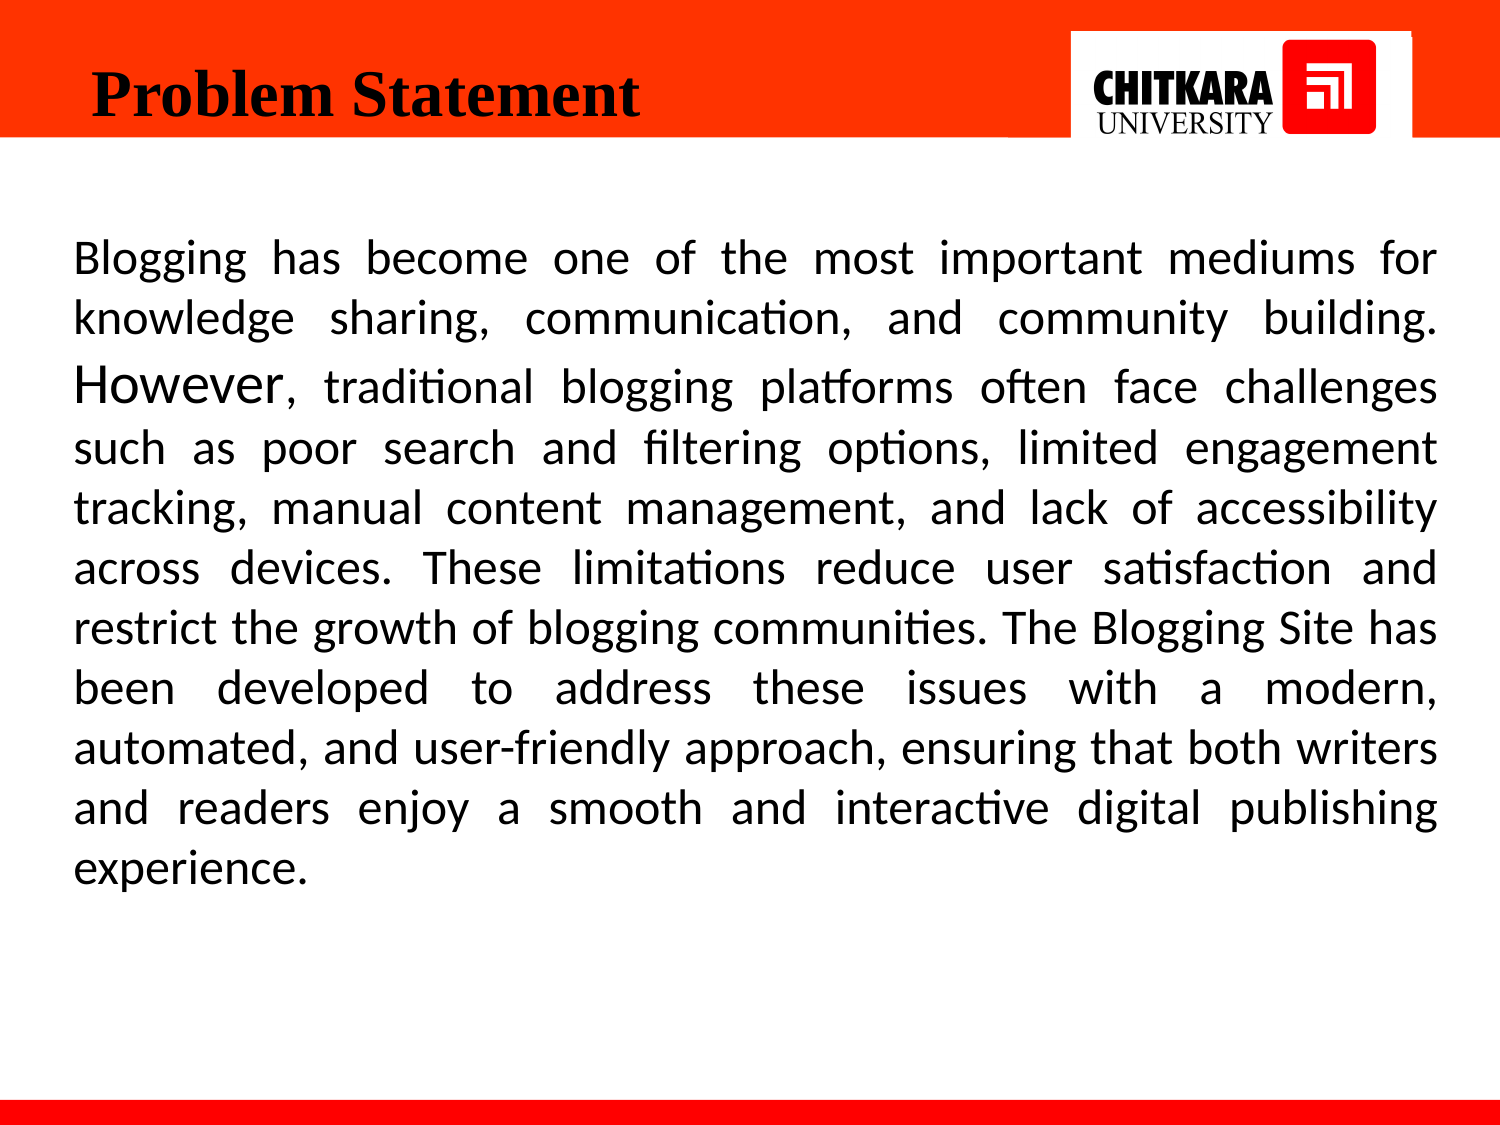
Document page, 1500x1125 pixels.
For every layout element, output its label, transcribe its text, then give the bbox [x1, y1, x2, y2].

text_box Blogging has become one of the most important mediums for knowledge sharing, communication, and community building. However, traditional blogging platforms often face challenges such as poor search and filtering options, limited engagement tracking, manual content management, and lack of accessibility across devices. These limitations reduce user satisfaction and restrict the growth of blogging communities. The Blogging Site has been developed to address these issues with a modern, automated, and user-friendly approach, ensuring that both writers and readers enjoy a smooth and interactive digital publishing experience. [58, 157, 1454, 903]
text_box Problem Statement [76, 42, 963, 138]
picture [1074, 37, 1391, 138]
